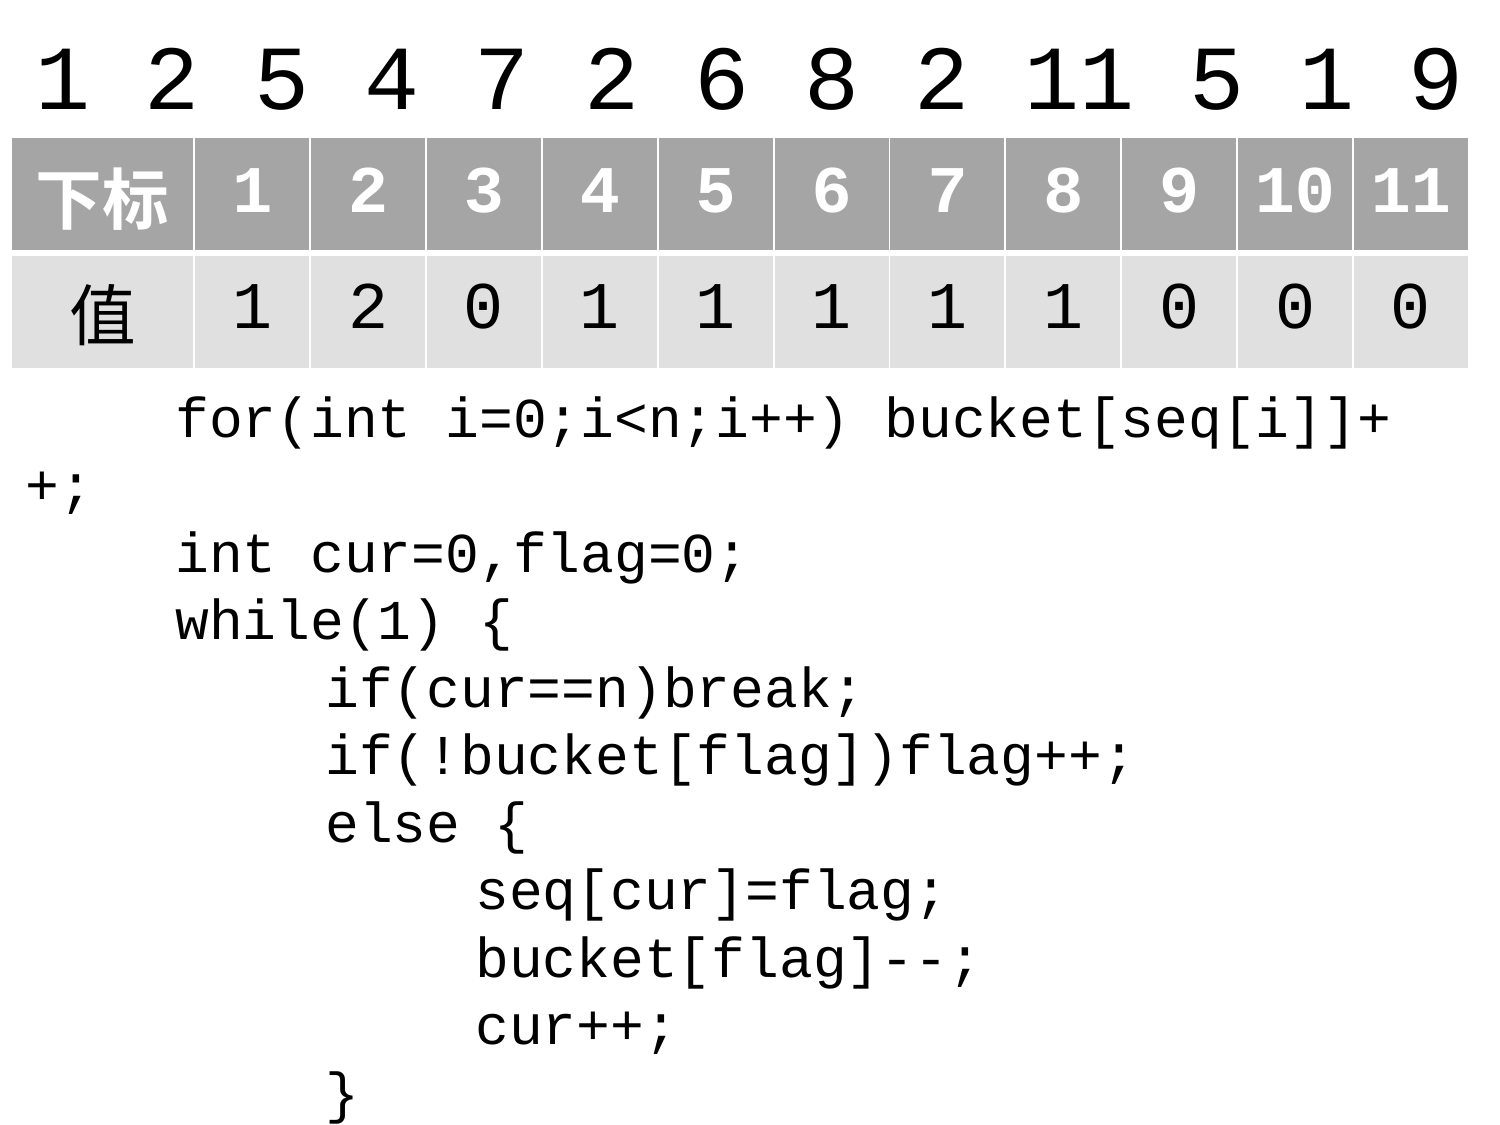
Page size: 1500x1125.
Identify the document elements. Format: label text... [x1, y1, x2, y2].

table_header 11 [1354, 138, 1468, 250]
table_header 6 [775, 138, 889, 250]
table_cell 0 [1238, 256, 1352, 368]
table_cell 1 [659, 256, 773, 368]
table_cell 1 [1006, 256, 1120, 368]
table_cell 1 [890, 256, 1004, 368]
table_cell 2 [311, 256, 425, 368]
table_cell 1 [775, 256, 889, 368]
text_box 1 2 5 4 7 2 6 8 2 11 5 1 9 [0, 10, 1500, 136]
table_header 1 [195, 138, 309, 250]
table_header 2 [311, 138, 425, 250]
table_cell 值 [12, 256, 193, 368]
table_cell 0 [427, 256, 541, 368]
table_cell 0 [1354, 256, 1468, 368]
table_header 下标 [12, 138, 193, 250]
table_header 7 [890, 138, 1004, 250]
text_box for(int i=0;i<n;i++) bucket[seq[i]]++; int cur=0,flag=0; while(1) { if(cur==n)break; if(!bucket[flag])flag++; else { seq[cur]=flag; bucket[flag]--; cur++; } } [10, 373, 1470, 1125]
table_header 5 [659, 138, 773, 250]
table_header 9 [1122, 138, 1236, 250]
table_header 8 [1006, 138, 1120, 250]
table_cell 1 [195, 256, 309, 368]
table_header 3 [427, 138, 541, 250]
table_header 10 [1238, 138, 1352, 250]
table_cell 0 [1122, 256, 1236, 368]
table_cell 1 [543, 256, 657, 368]
table_header 4 [543, 138, 657, 250]
